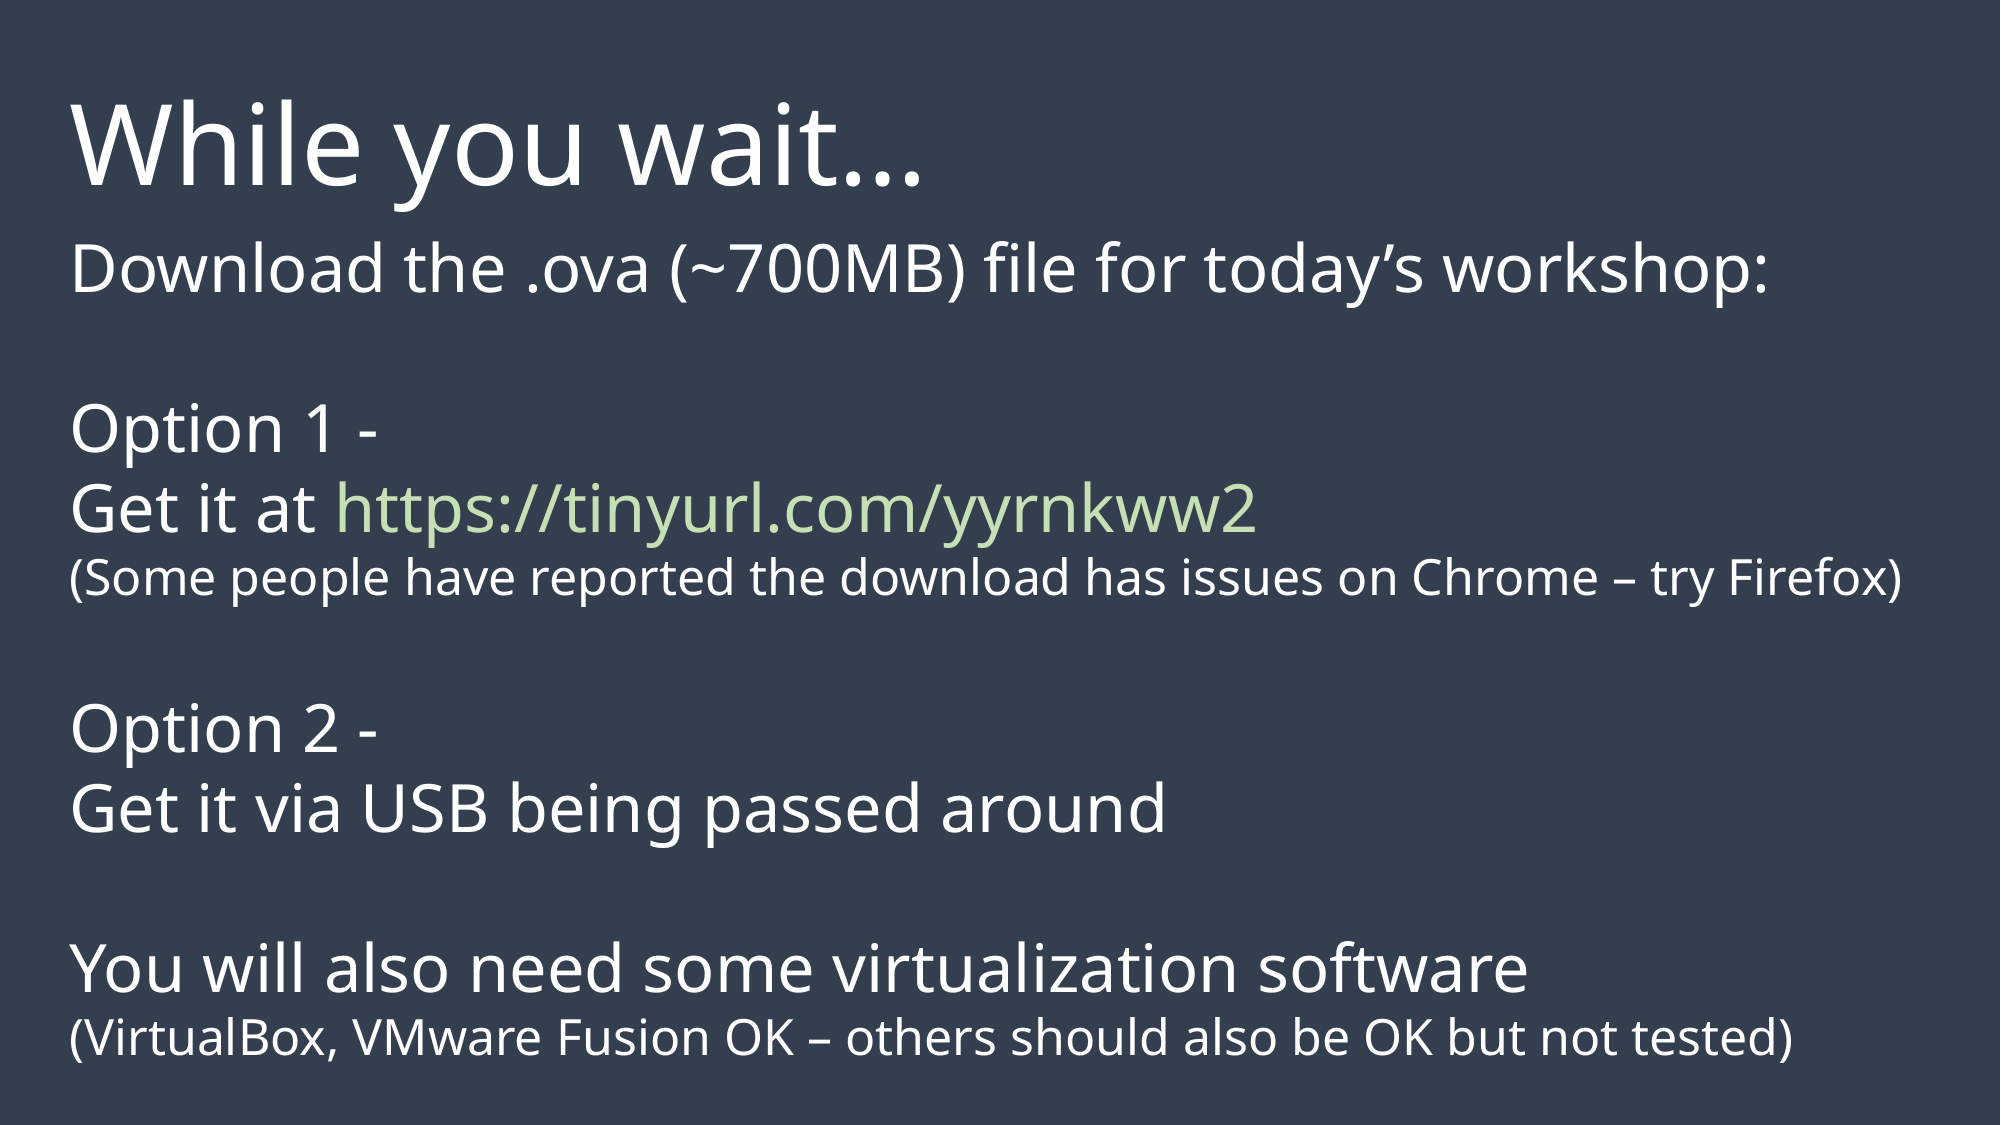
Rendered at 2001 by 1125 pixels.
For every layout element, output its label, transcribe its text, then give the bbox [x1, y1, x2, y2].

text_box While you wait… [54, 65, 1929, 216]
text_box Download the .ova (~700MB) file for today’s workshop: Option 1 - Get it at https://tinyurl.com/yyrnkww2 (Some people have reported the download has issues on Chrome – try Firefox) Option 2 - Get it via USB being passed around You will also need some virtualization software (VirtualBox, VMware Fusion OK – others should also be OK but not tested) [54, 218, 1946, 1073]
